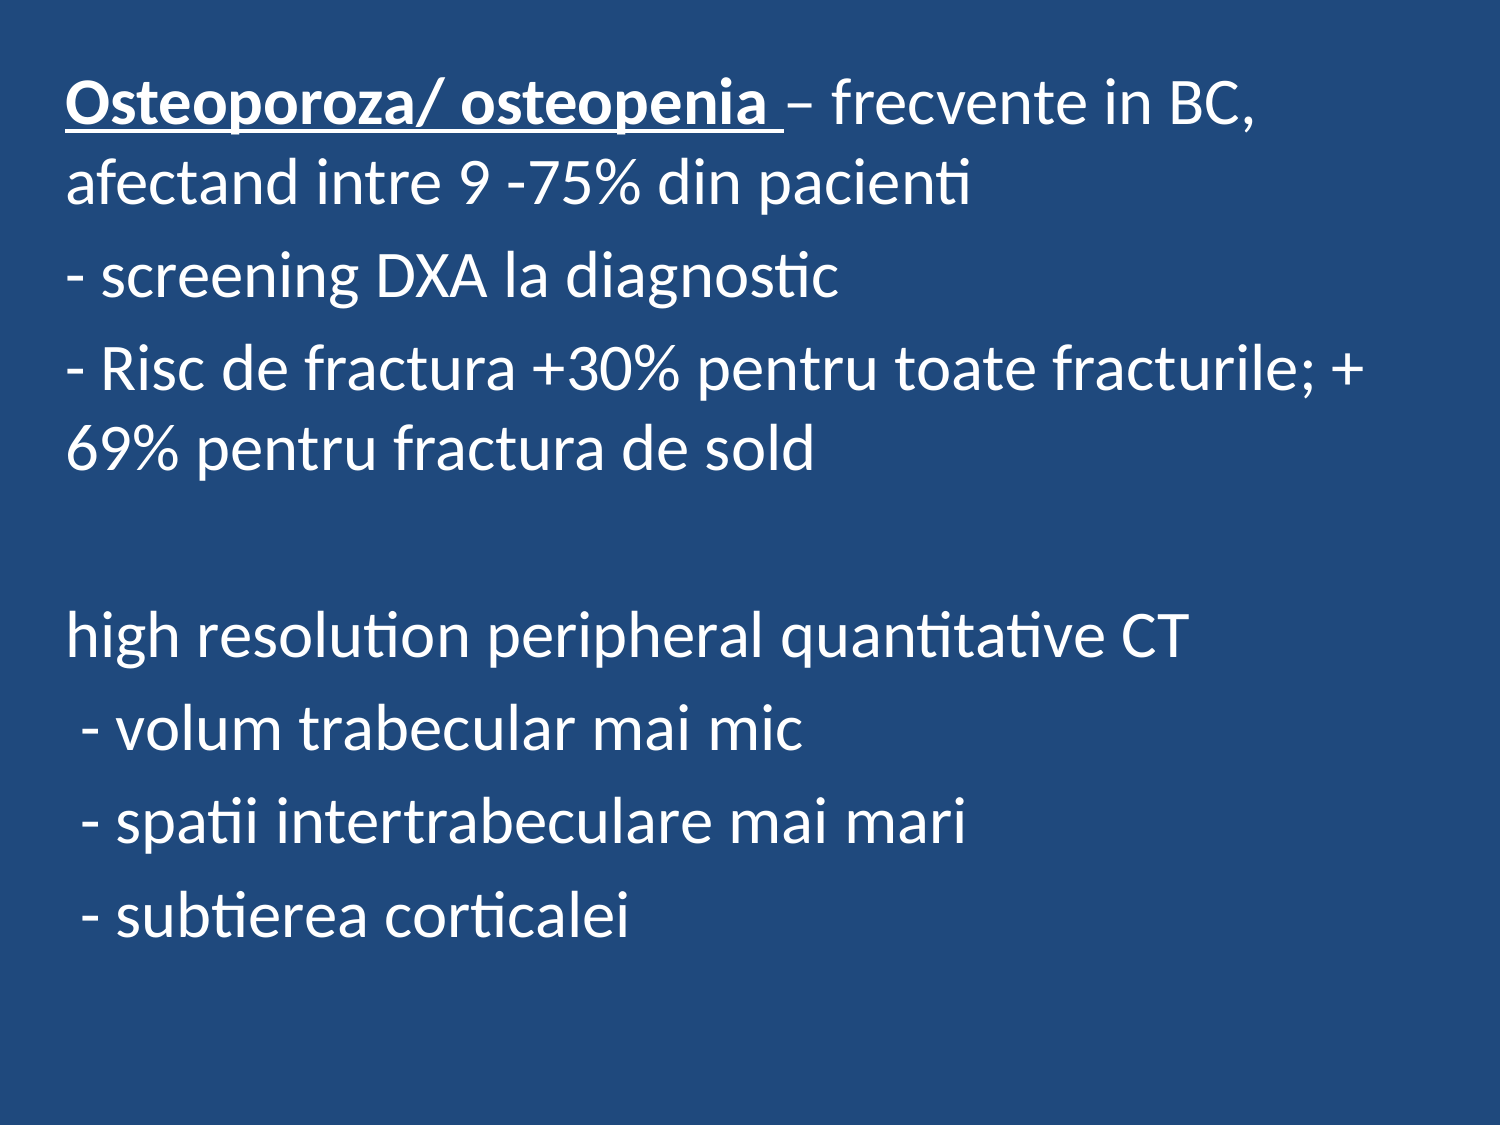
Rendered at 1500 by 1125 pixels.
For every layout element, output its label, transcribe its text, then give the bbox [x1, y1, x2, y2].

list Osteoporoza/ osteopenia – frecvente in BC, afectand intre 9 -75% din pacienti - screening DXA la diagnostic - Risc de fractura +30% pentru toate fracturile; + 69% pentru fractura de sold high resolution peripheral quantitative CT - volum trabecular mai mic - spatii intertrabeculare mai mari - subtierea corticalei [50, 50, 1425, 1005]
